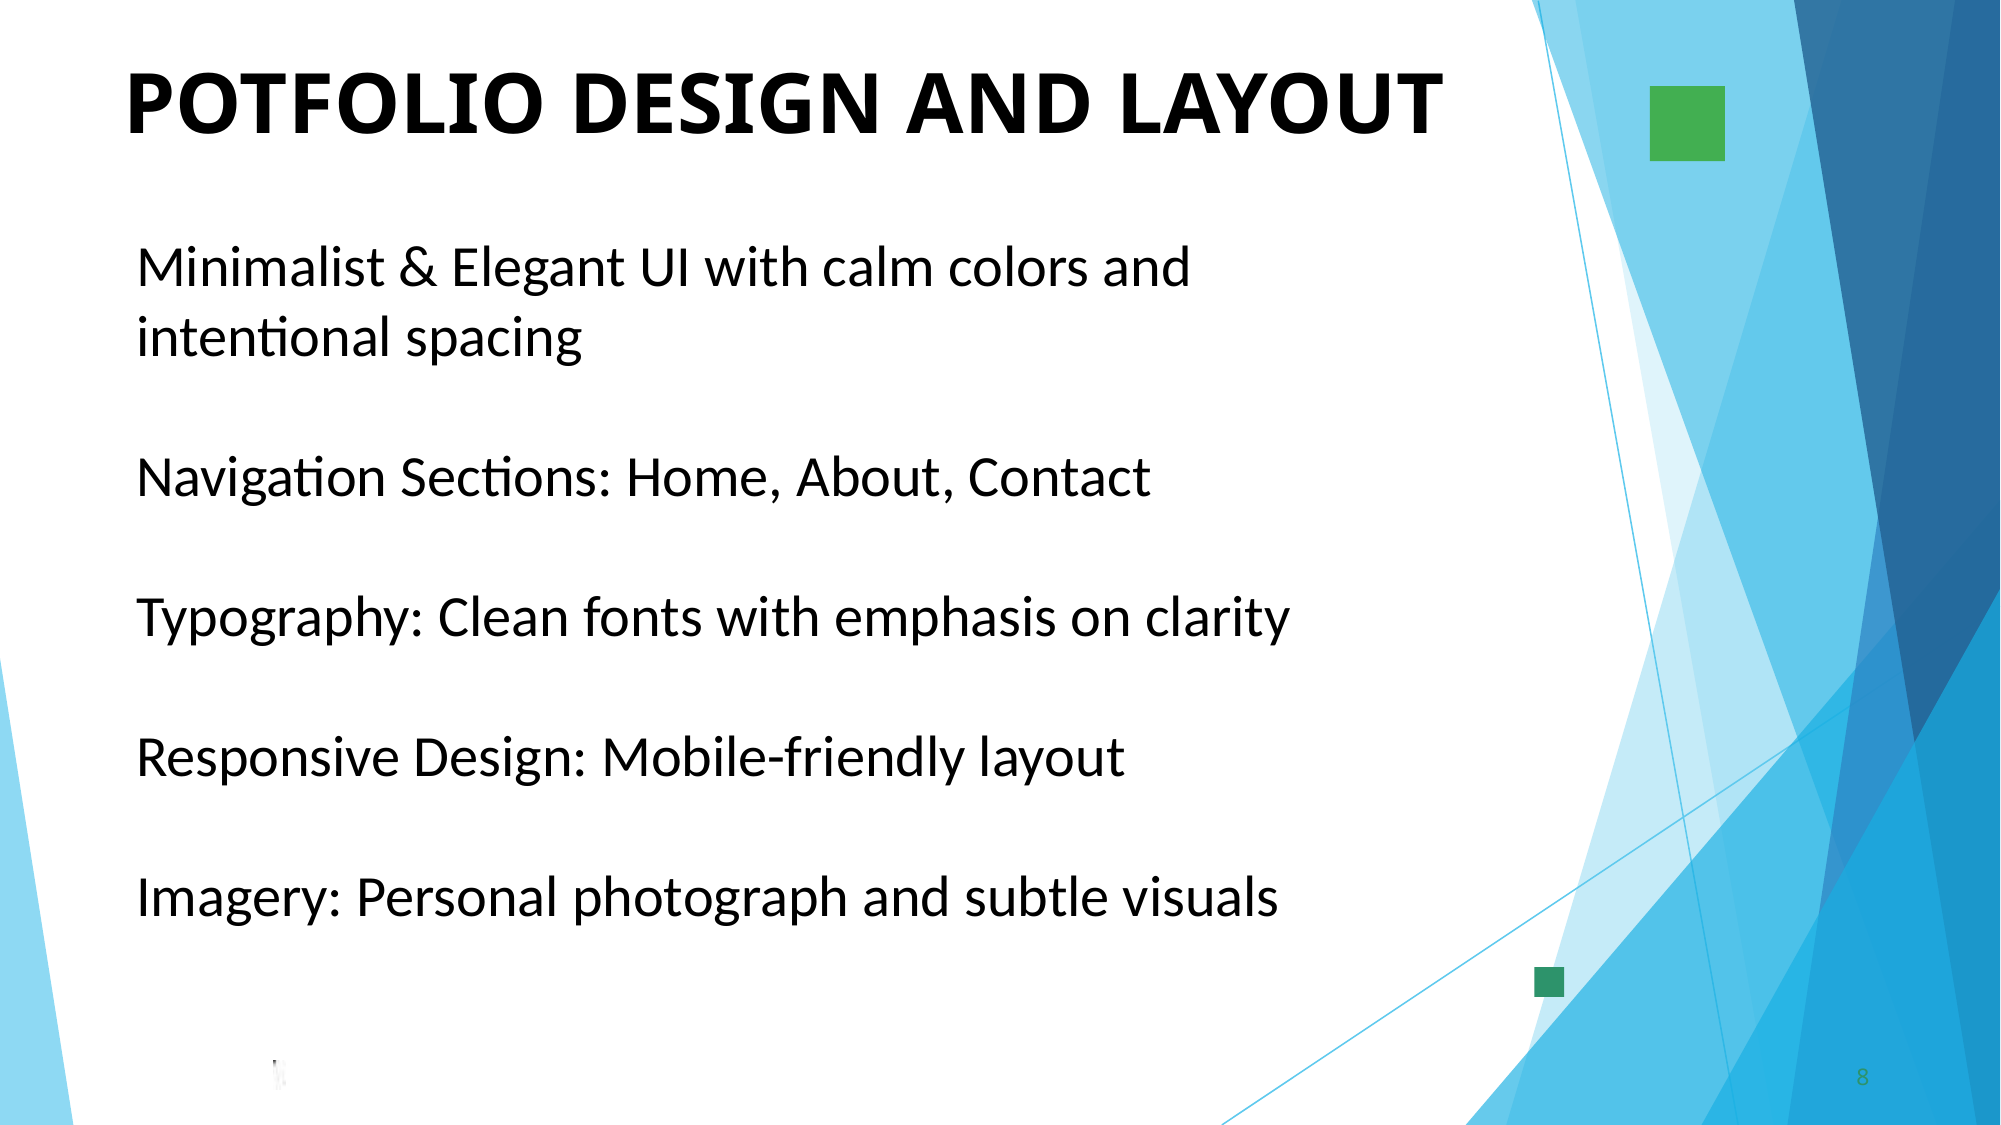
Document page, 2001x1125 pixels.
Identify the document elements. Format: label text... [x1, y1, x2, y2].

text_box 8 [1849, 1061, 1888, 1095]
text_box POTFOLIO DESIGN AND LAYOUT [121, 47, 1564, 150]
text_box [1534, 967, 1565, 997]
picture [273, 1060, 287, 1091]
text_box [1649, 86, 1725, 162]
text_box Minimalist & Elegant UI with calm colors and intentional spacing Navigation Sections: Home, About, Contact Typography: Clean fonts with emphasis on clarity Responsive Design: Mobile-friendly layout Imagery: Personal photograph and subtle visuals [121, 220, 1394, 936]
